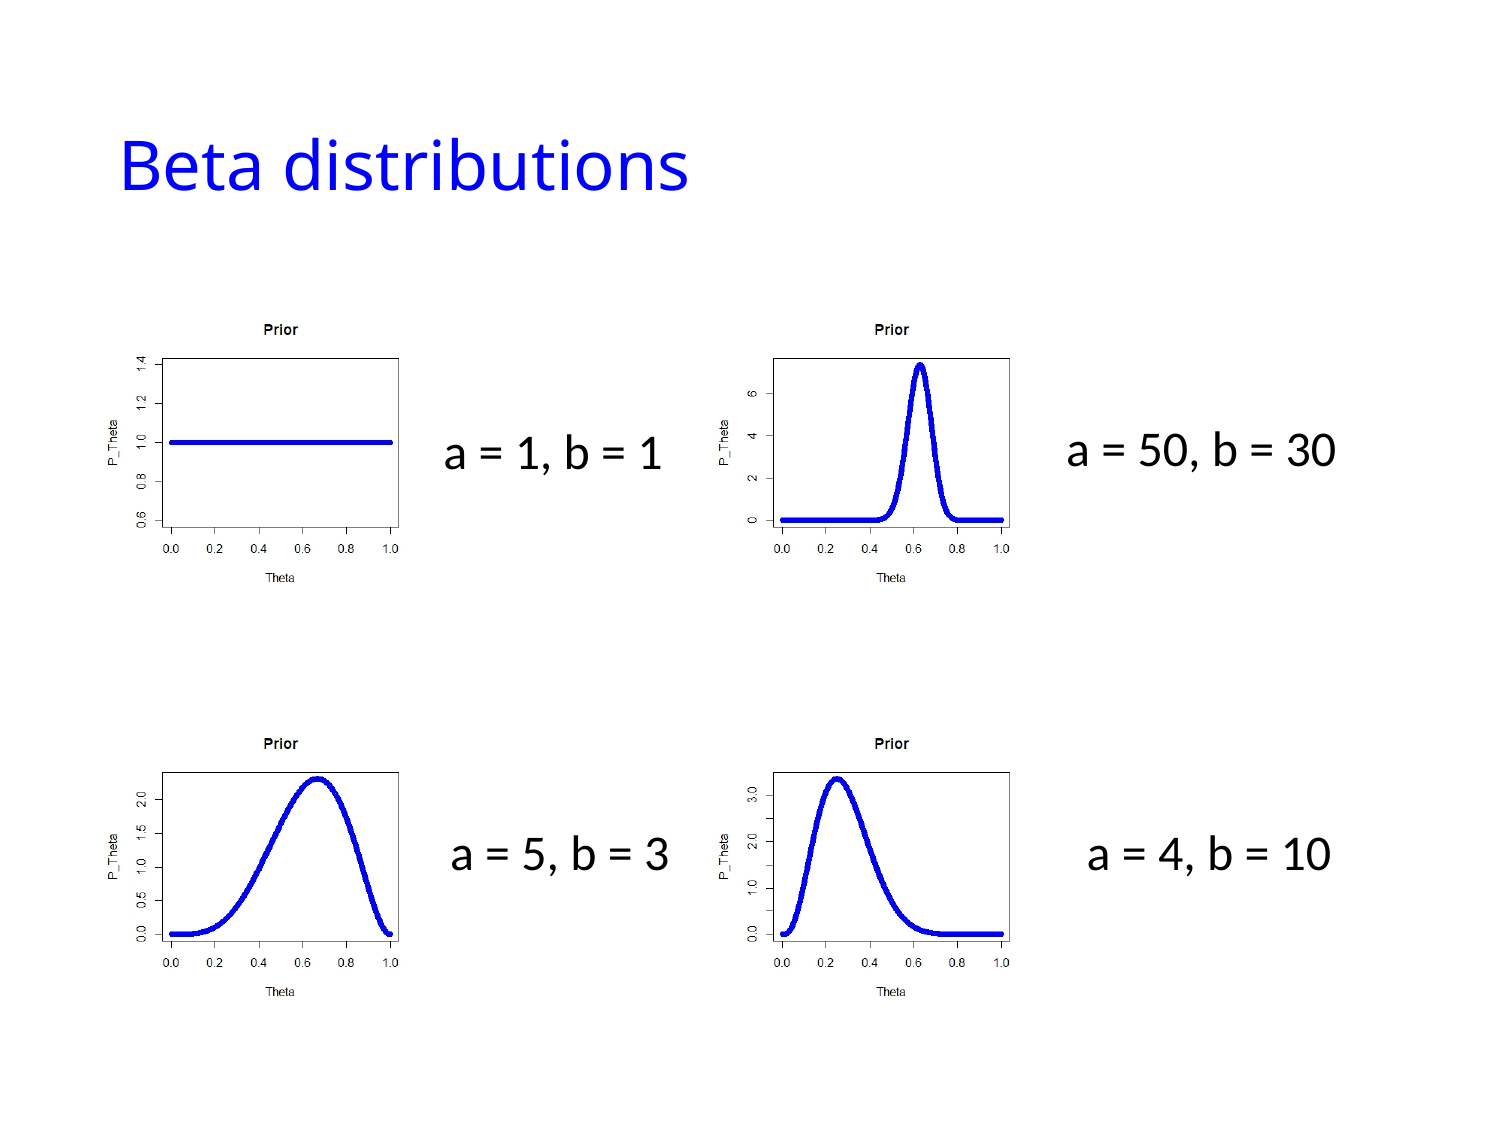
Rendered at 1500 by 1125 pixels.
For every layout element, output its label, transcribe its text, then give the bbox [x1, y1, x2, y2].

picture [714, 713, 1040, 1014]
title Beta distributions [103, 59, 1397, 278]
text_box a = 5, b = 3 [435, 813, 714, 889]
picture [714, 299, 1040, 600]
picture [103, 713, 429, 1014]
text_box a = 50, b = 30 [1051, 409, 1377, 485]
text_box a = 4, b = 10 [1071, 813, 1398, 889]
picture [103, 299, 429, 600]
text_box a = 1, b = 1 [429, 411, 714, 487]
